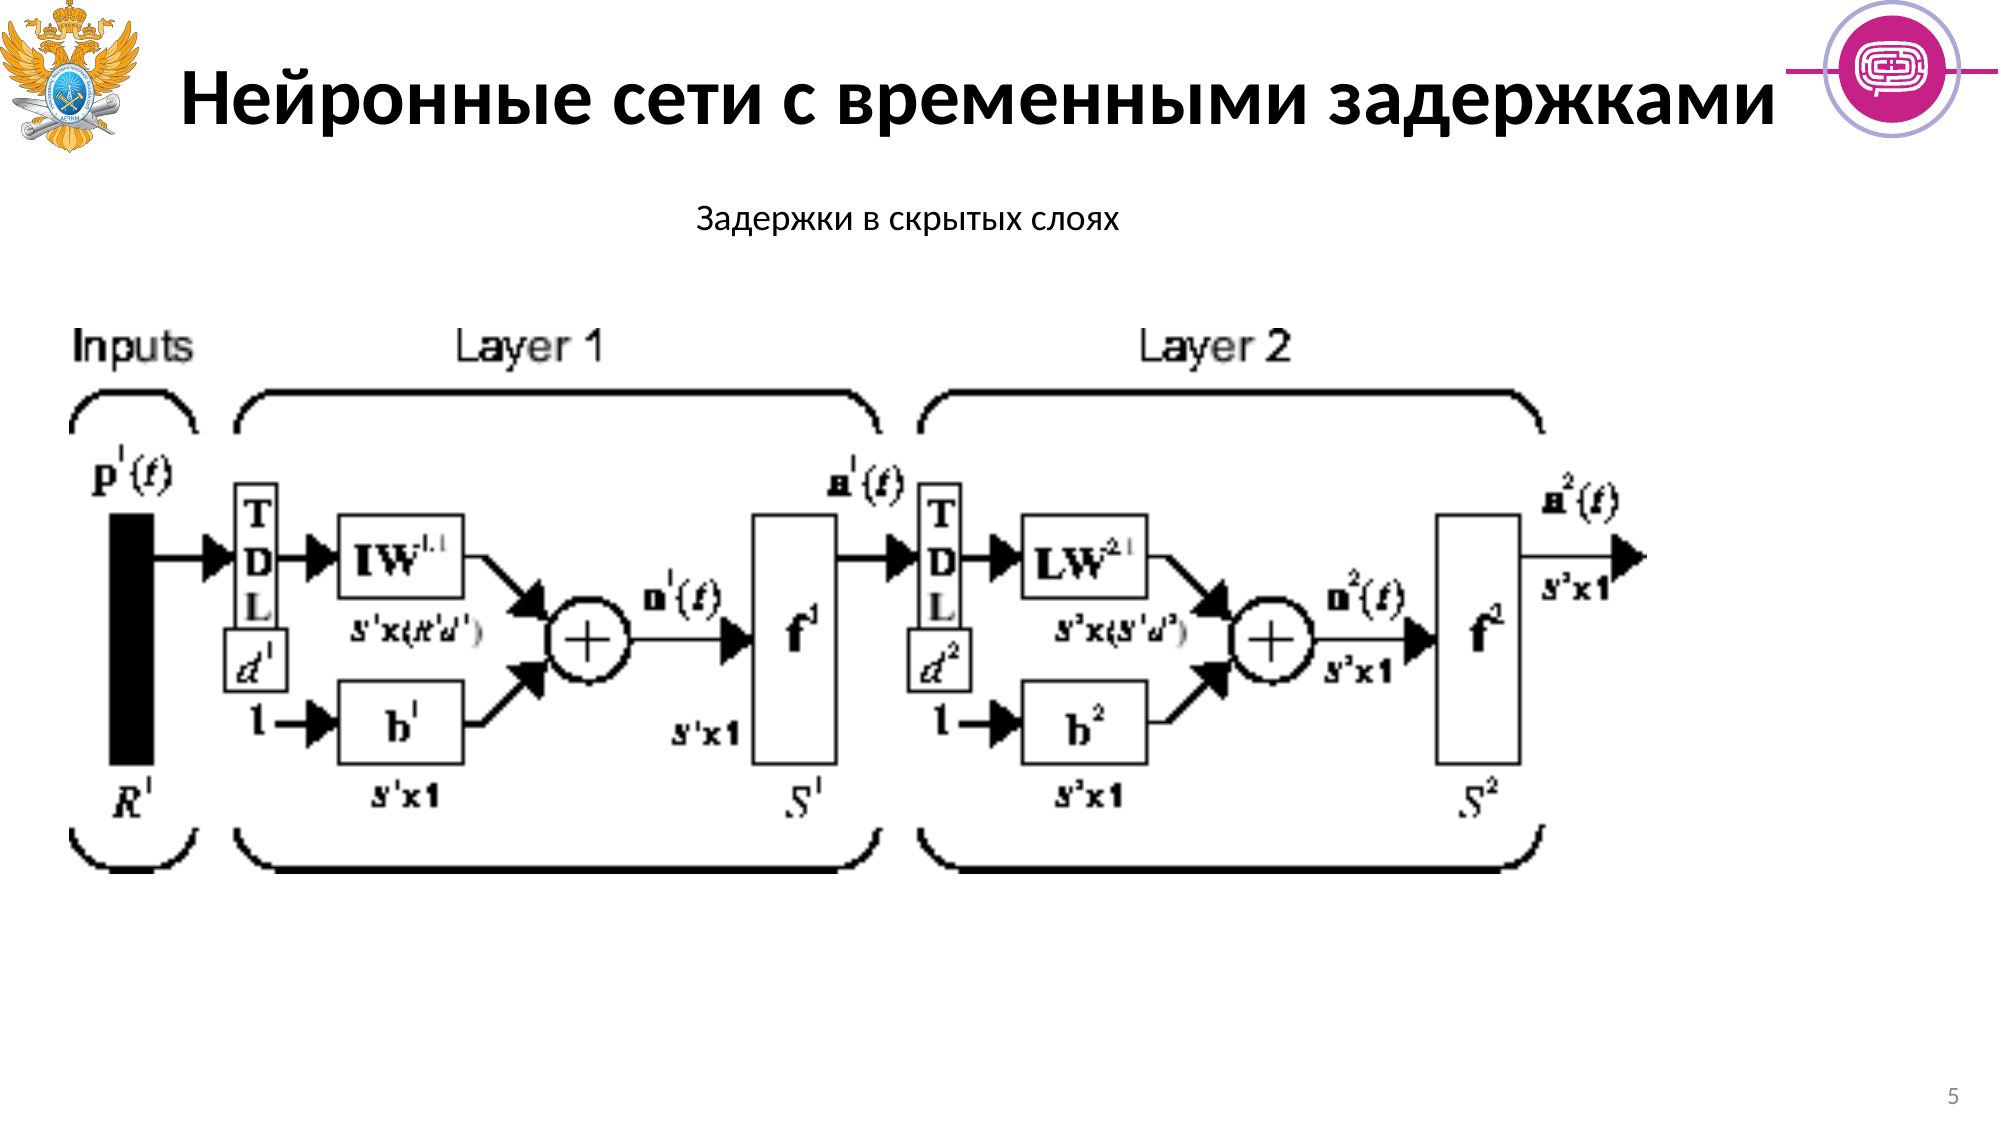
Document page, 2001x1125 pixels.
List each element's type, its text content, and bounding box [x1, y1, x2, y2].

text_box Задержки в скрытых слоях [681, 185, 1275, 246]
text_box [1825, 2, 1960, 137]
picture [0, 0, 139, 154]
title Нейронные сети с временными задержками [153, 10, 1808, 186]
picture [1855, 41, 1928, 97]
slide_number ‹#› [1855, 1075, 1975, 1115]
picture [68, 327, 1647, 874]
